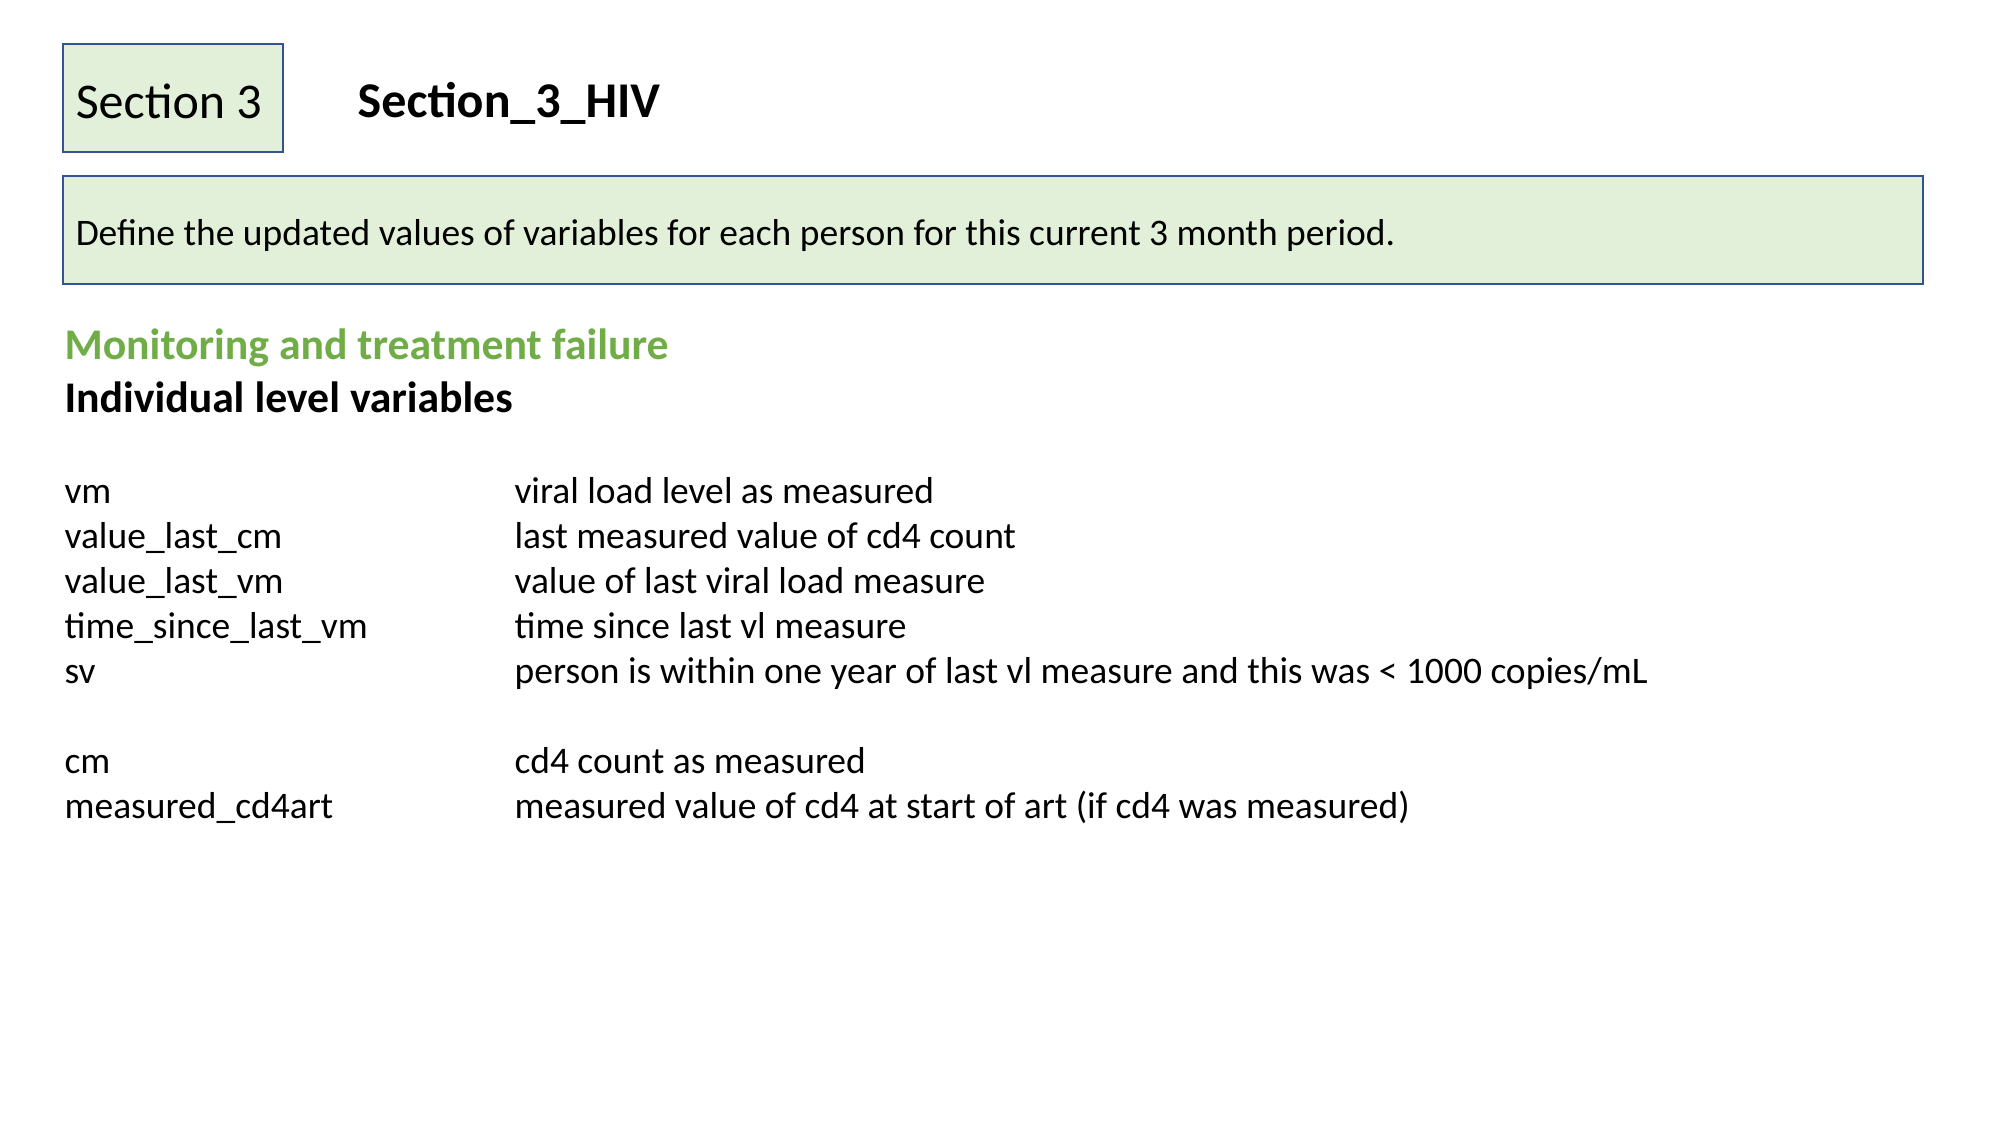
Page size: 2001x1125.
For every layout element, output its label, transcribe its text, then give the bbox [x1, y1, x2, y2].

text_box Section 3 [62, 43, 284, 153]
text_box Define the updated values of variables for each person for this current 3 month period. [62, 175, 1924, 285]
text_box Section_3_HIV [342, 60, 676, 135]
text_box Monitoring and treatment failure Individual level variables vm viral load level as measured value_last_cm last measured value of cd4 count value_last_vm value of last viral load measure time_since_last_vm time since last vl measure sv person is within one year of last vl measure and this was < 1000 copies/mL cm cd4 count as measured measured_cd4art measured value of cd4 at start of art (if cd4 was measured) [49, 308, 1937, 879]
